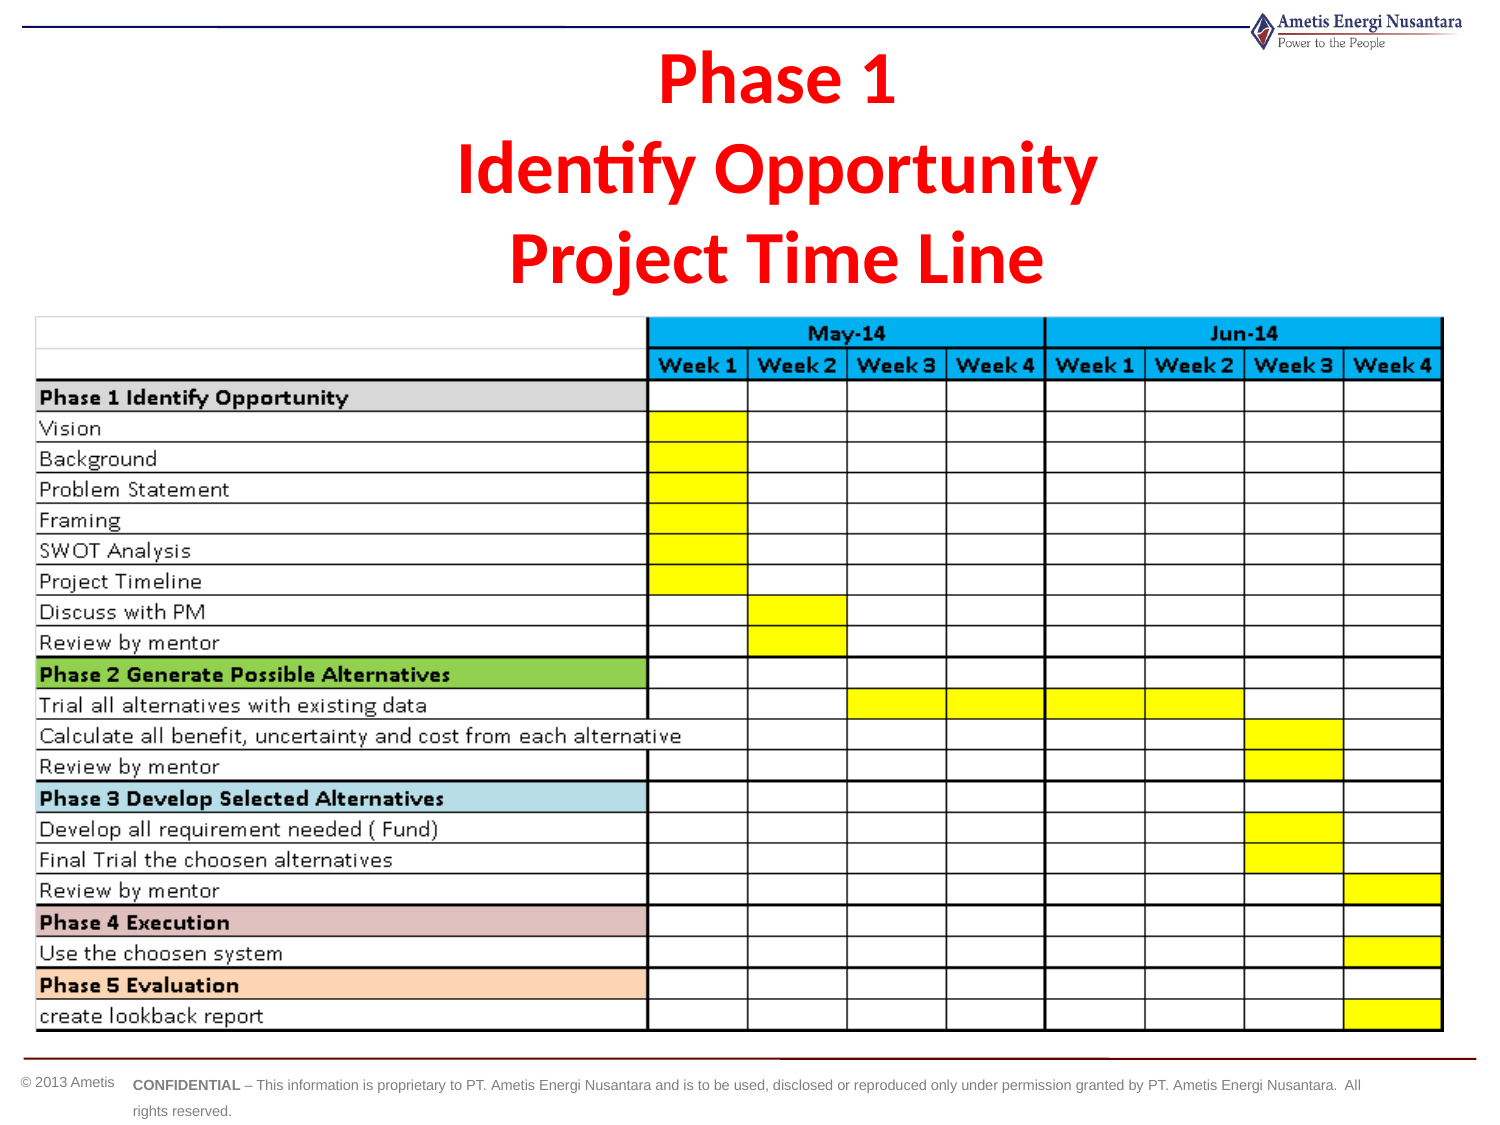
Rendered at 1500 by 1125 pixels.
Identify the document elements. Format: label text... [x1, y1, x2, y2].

picture [1250, 12, 1462, 50]
title Phase 1 Identify Opportunity Project Time Line [140, 93, 1416, 235]
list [34, 316, 1444, 1032]
